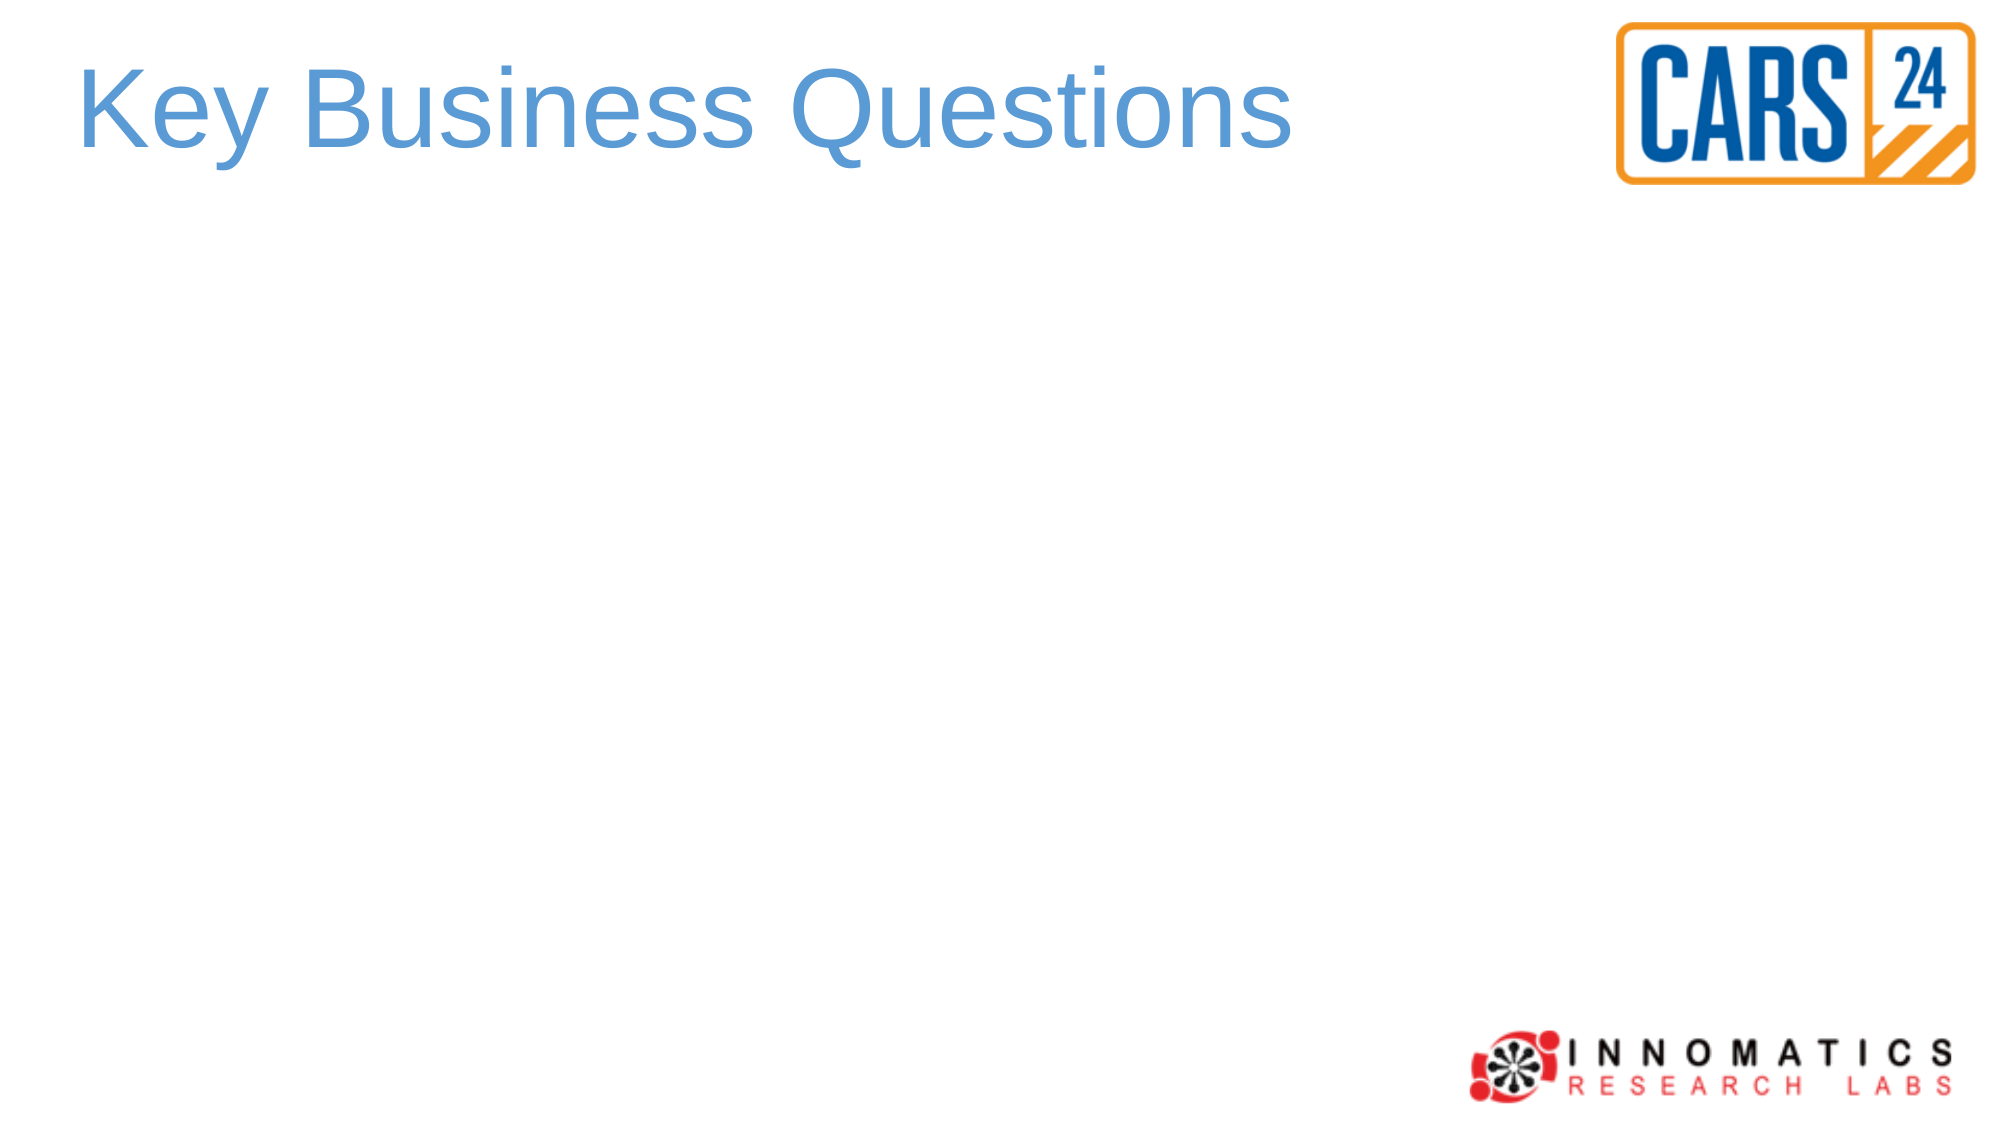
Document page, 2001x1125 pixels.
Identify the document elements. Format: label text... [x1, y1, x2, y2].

picture [1445, 1014, 1975, 1125]
picture [1616, 22, 1977, 185]
text_box Key Business Questions [60, 27, 1310, 178]
